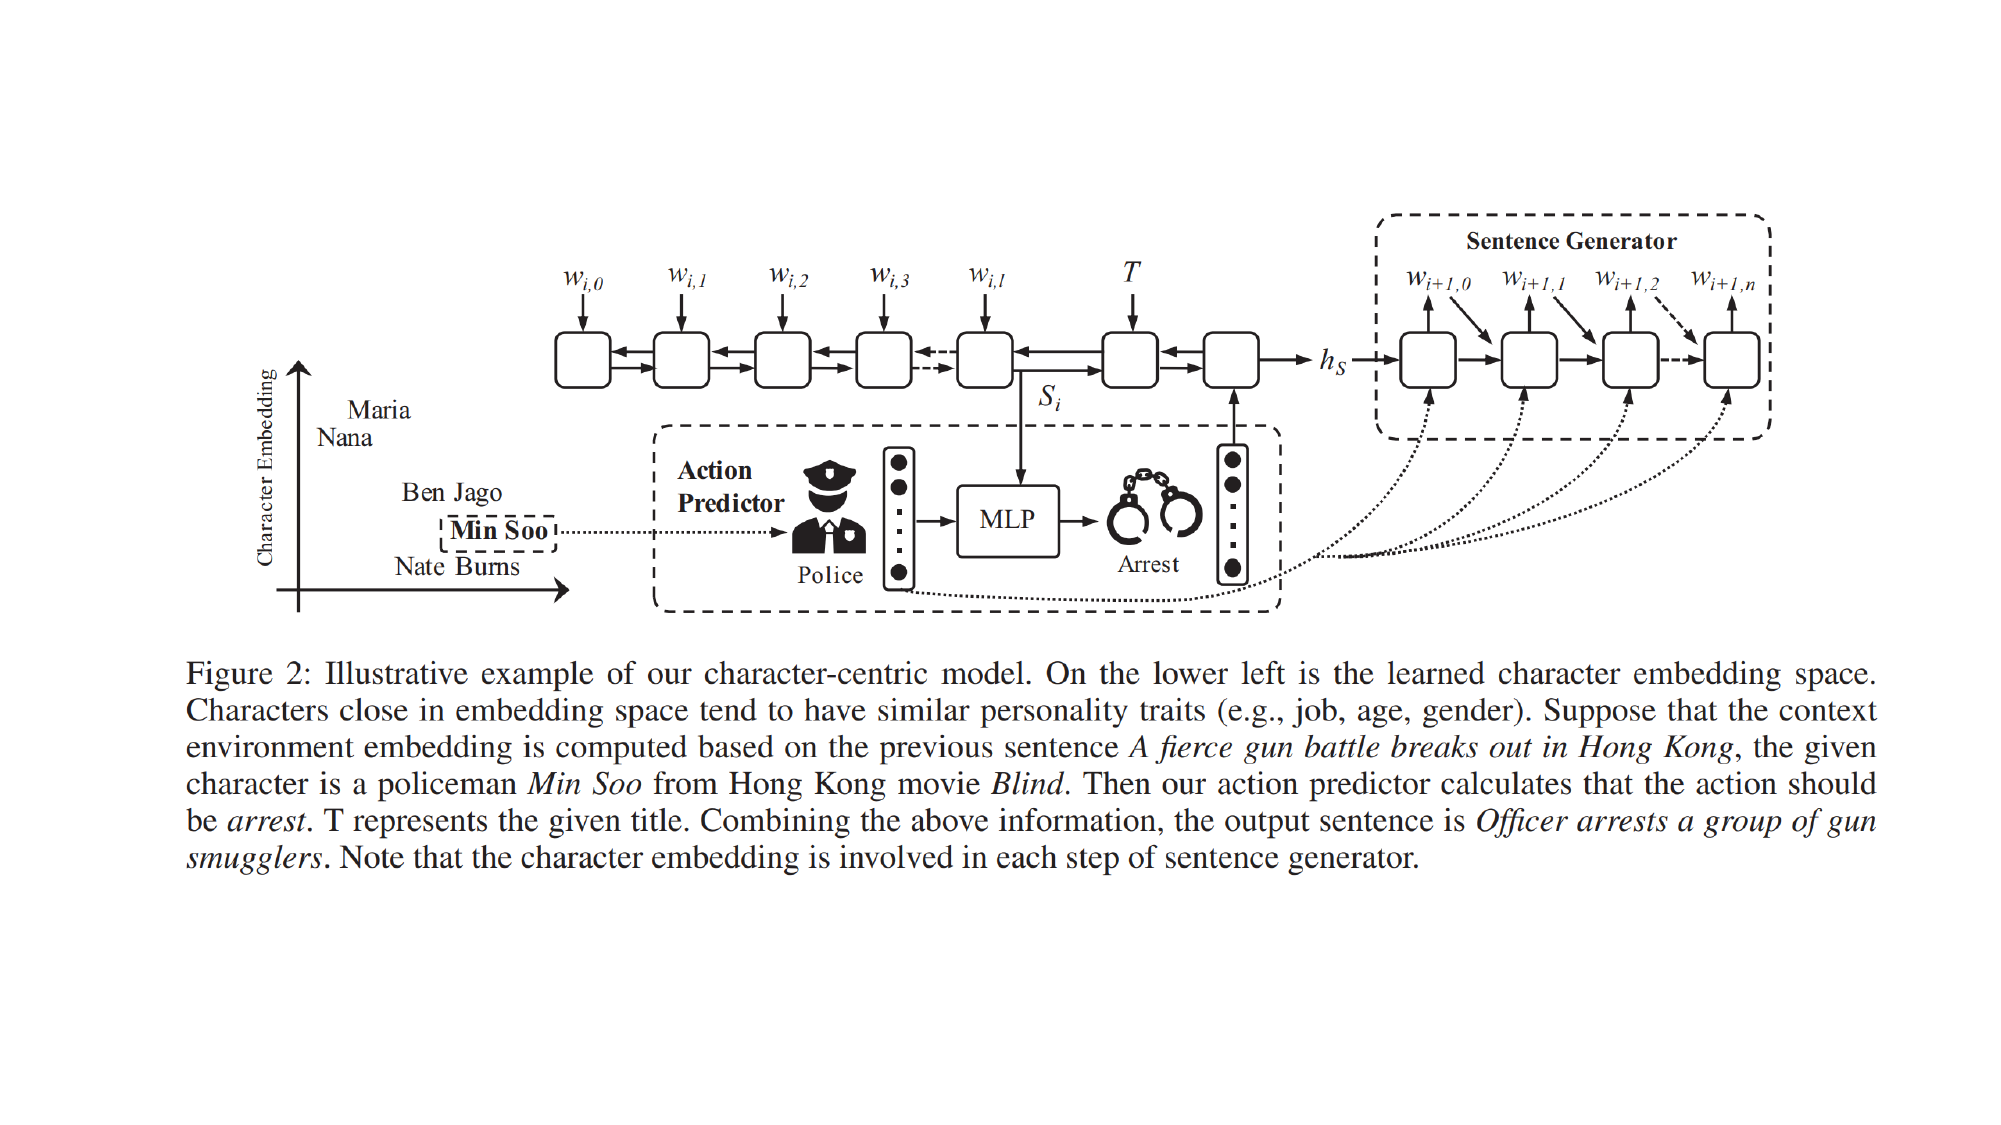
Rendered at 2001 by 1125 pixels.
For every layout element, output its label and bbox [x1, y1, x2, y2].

picture [93, 192, 1907, 933]
